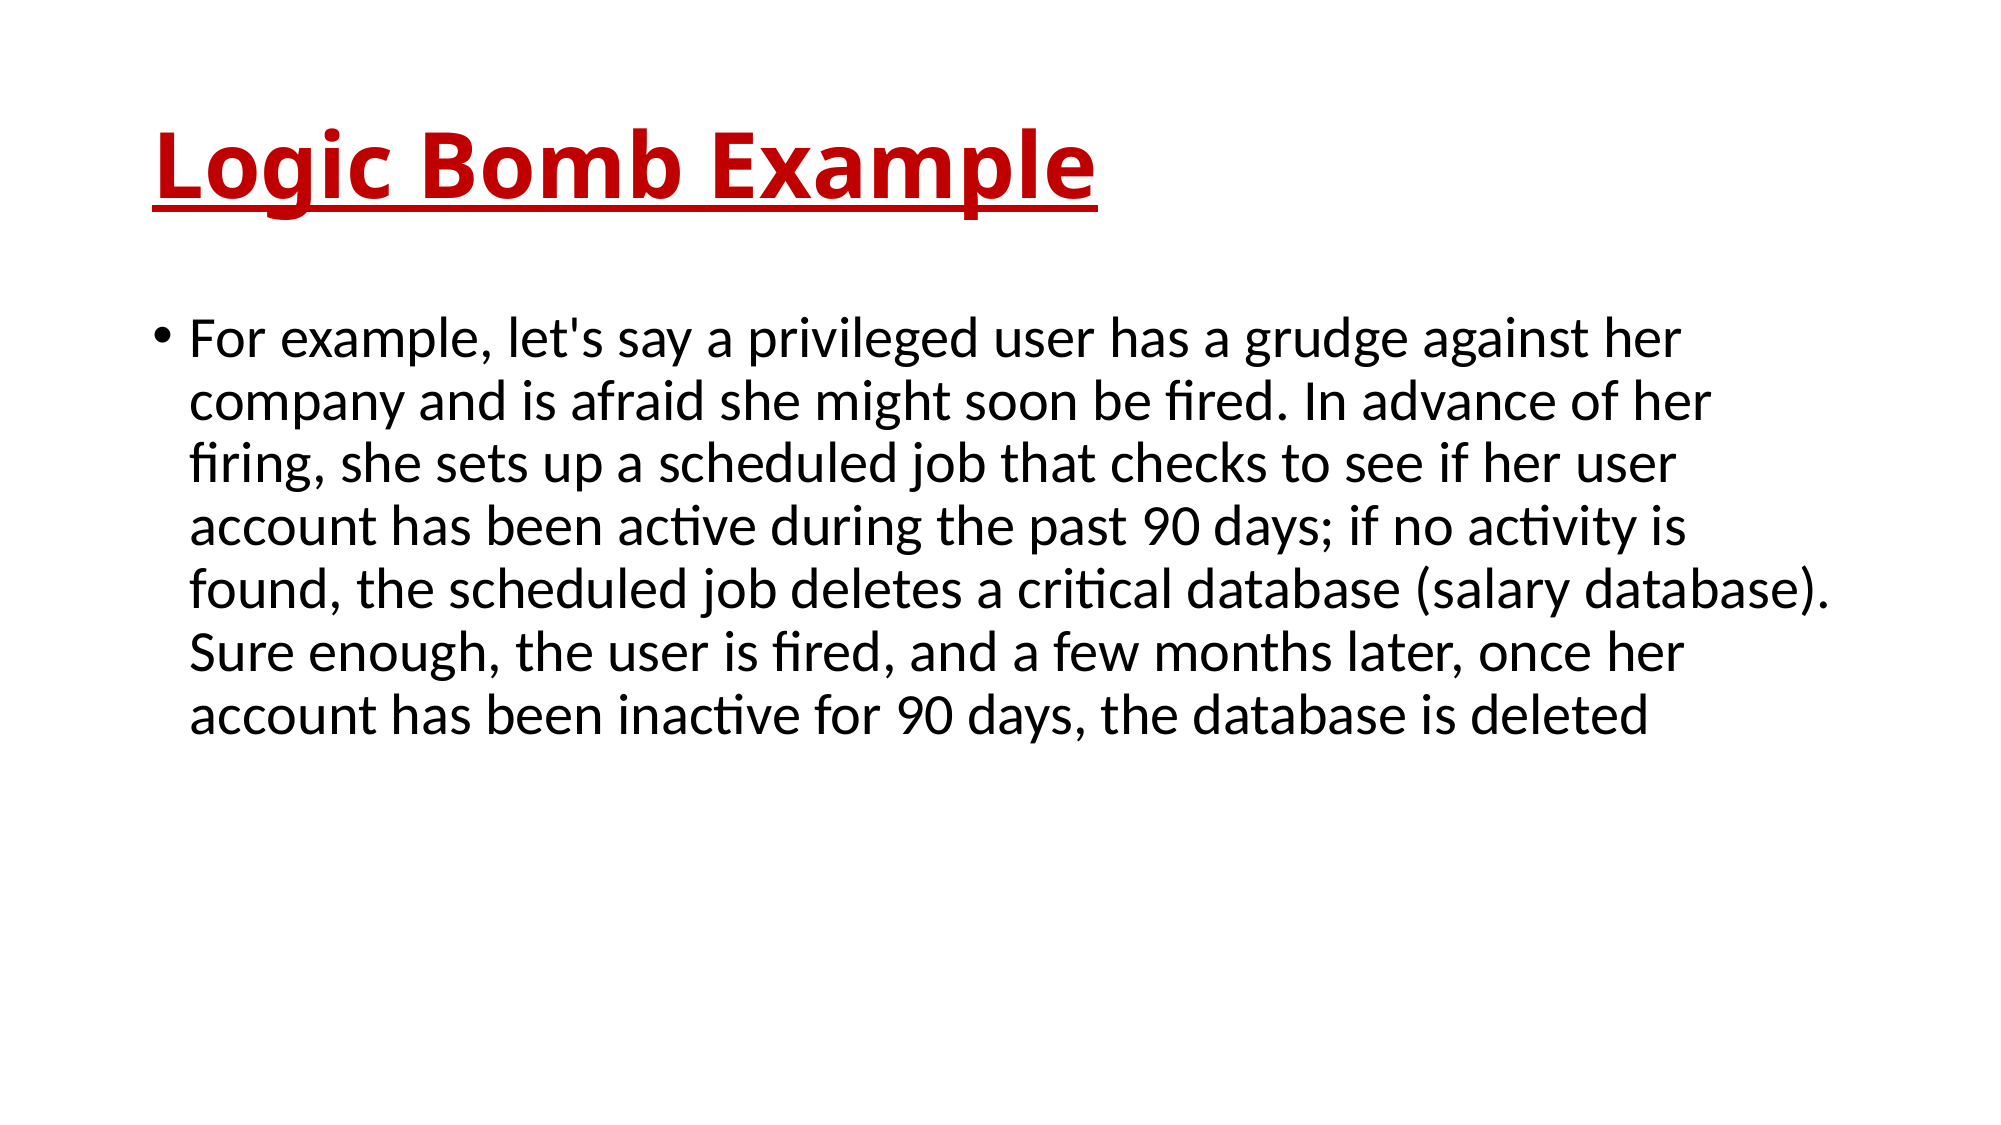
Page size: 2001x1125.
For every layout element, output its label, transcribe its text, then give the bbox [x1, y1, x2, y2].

list For example, let's say a privileged user has a grudge against her company and is afraid she might soon be fired. In advance of her firing, she sets up a scheduled job that checks to see if her user account has been active during the past 90 days; if no activity is found, the scheduled job deletes a critical database (salary database). Sure enough, the user is fired, and a few months later, once her account has been inactive for 90 days, the database is deleted [137, 299, 1863, 1014]
title Logic Bomb Example [137, 59, 1863, 278]
